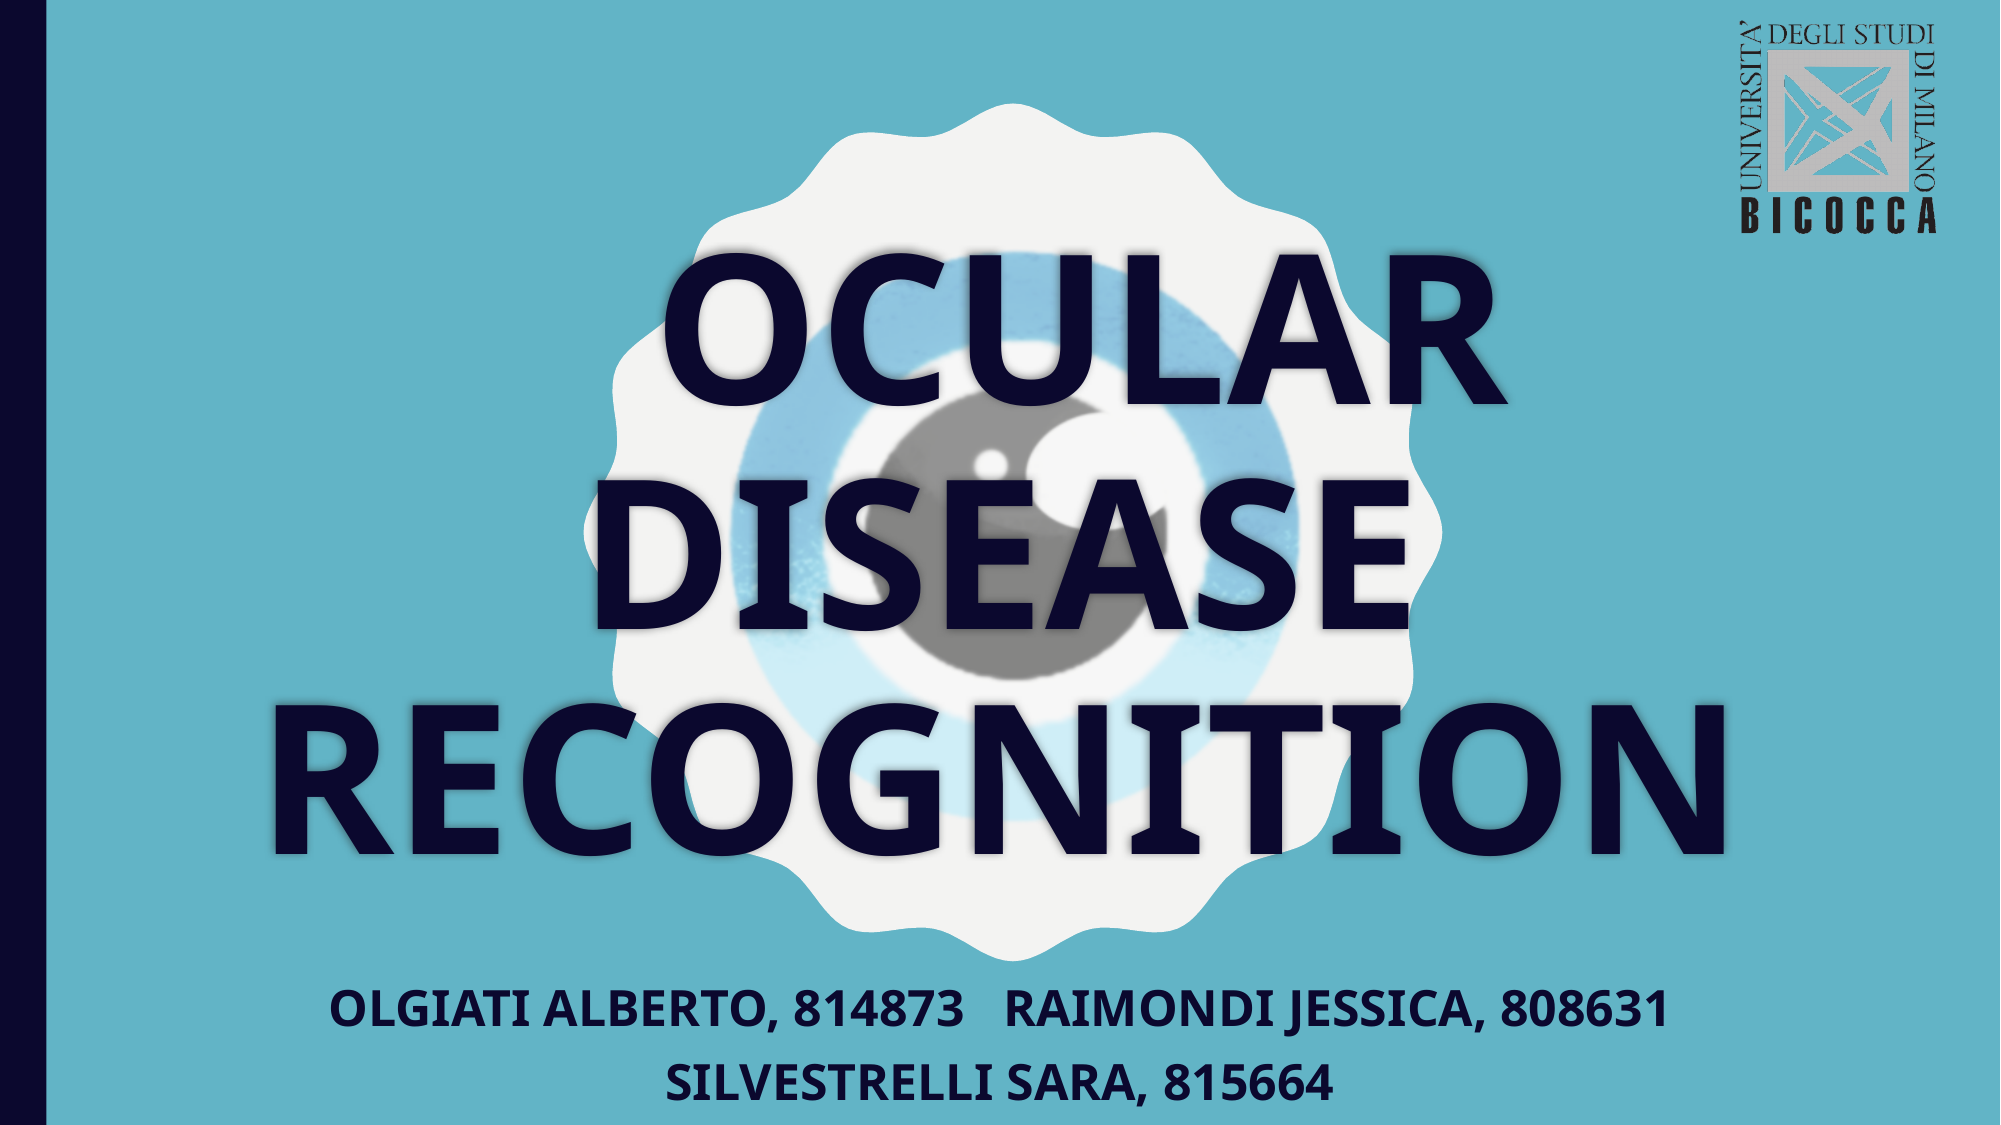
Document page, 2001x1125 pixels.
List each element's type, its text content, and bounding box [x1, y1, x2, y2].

title OCULAR DISEASE RECOGNITION [153, 202, 598, 923]
subtitle OLGIATI ALBERTO, 814873 RAIMONDI JESSICA, 808631 SILVESTRELLI SARA, 815664 [248, 968, 1752, 1125]
picture [1722, 14, 1953, 242]
picture [603, 149, 1430, 976]
title OCULAR DISEASE RECOGNITION [1433, 202, 1847, 923]
